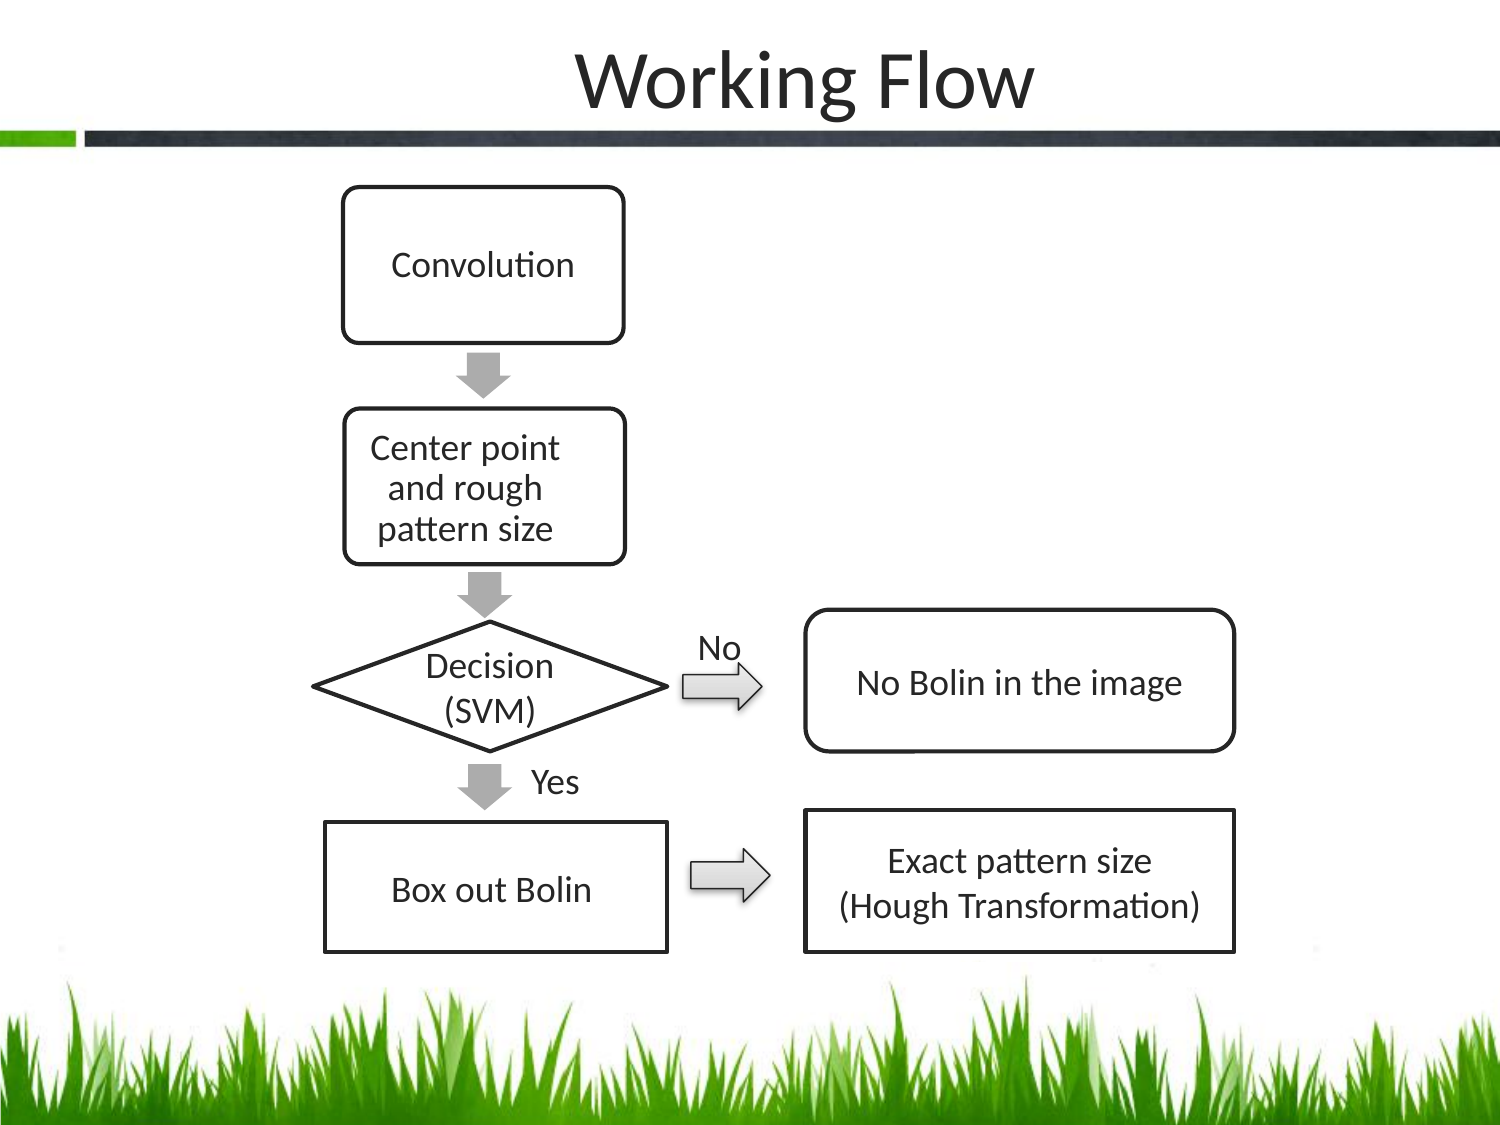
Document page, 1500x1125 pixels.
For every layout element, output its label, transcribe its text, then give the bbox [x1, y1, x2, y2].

text_box Box out Bolin [323, 820, 669, 954]
picture [0, 0, 1500, 1125]
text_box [329, 408, 626, 565]
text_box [456, 573, 513, 619]
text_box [342, 186, 624, 344]
text_box Working Flow [149, 17, 1462, 133]
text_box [455, 352, 512, 399]
text_box [682, 675, 763, 711]
text_box [690, 847, 771, 903]
text_box Decision (SVM) [310, 626, 670, 754]
text_box No [682, 615, 763, 675]
text_box No Bolin in the image [803, 607, 1237, 754]
text_box Exact pattern size (Hough Transformation) [803, 808, 1236, 954]
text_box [456, 763, 513, 811]
text_box Yes [516, 749, 596, 810]
